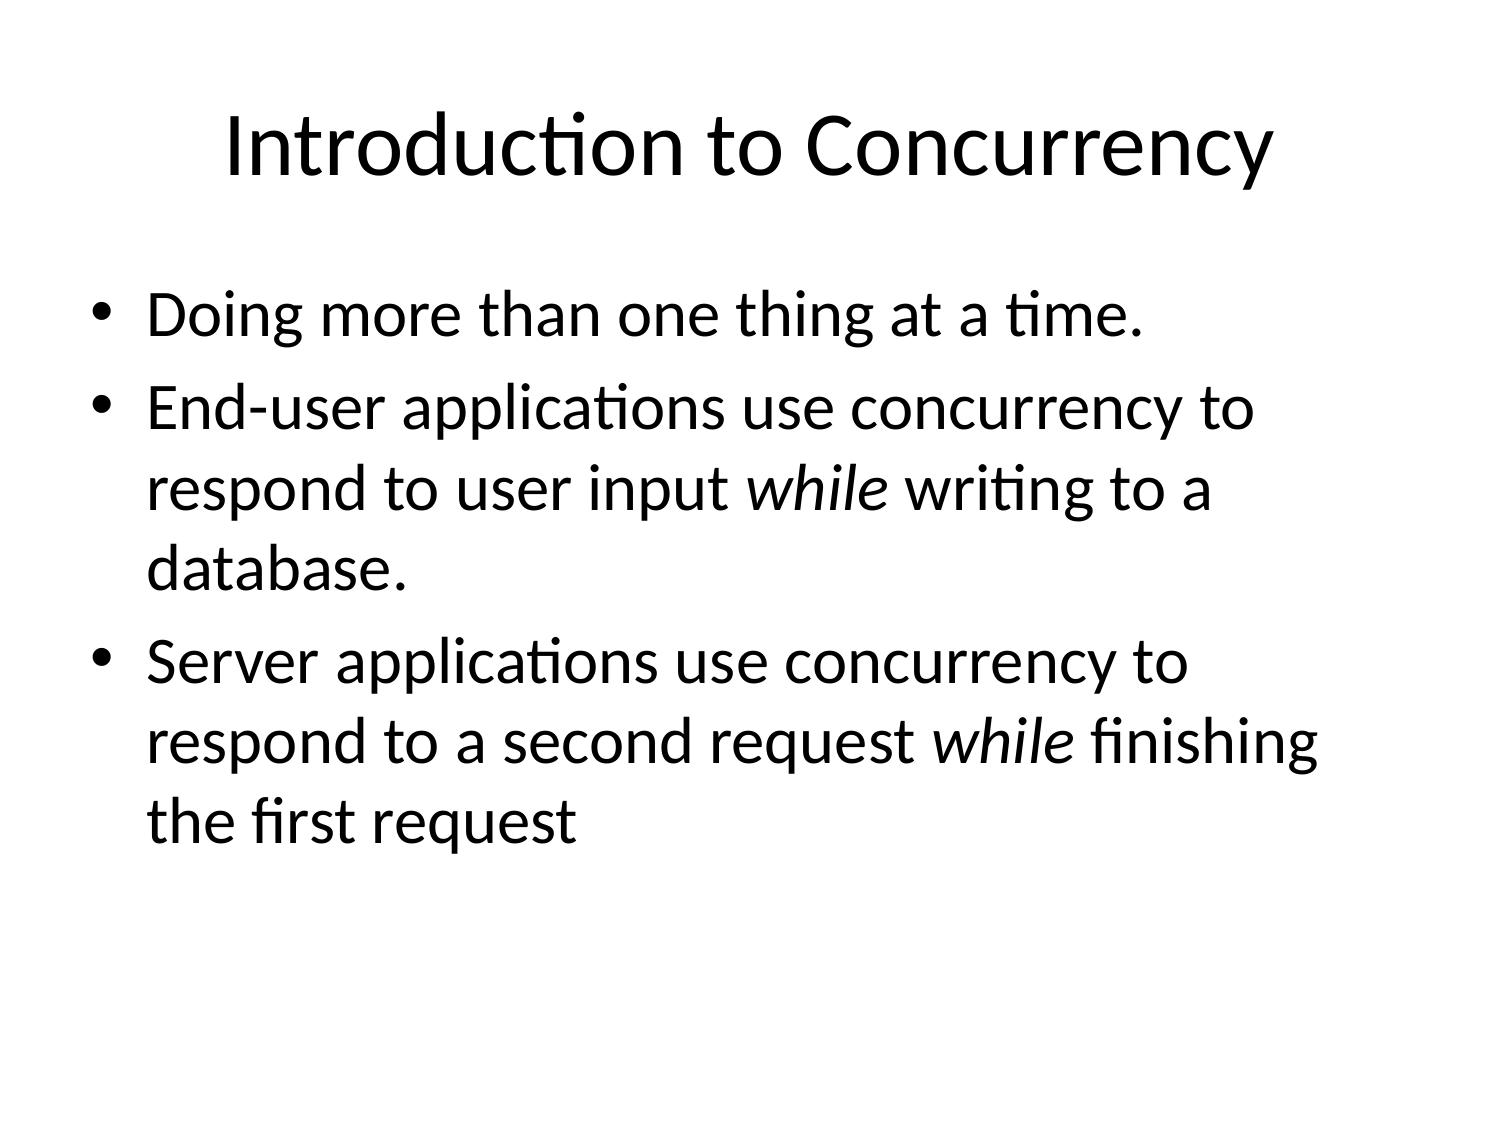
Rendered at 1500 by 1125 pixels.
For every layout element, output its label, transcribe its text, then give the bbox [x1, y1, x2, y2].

list Doing more than one thing at a time. End-user applications use concurrency to respond to user input while writing to a database. Server applications use concurrency to respond to a second request while finishing the first request [75, 262, 1425, 1005]
title Introduction to Concurrency [75, 45, 1425, 233]
